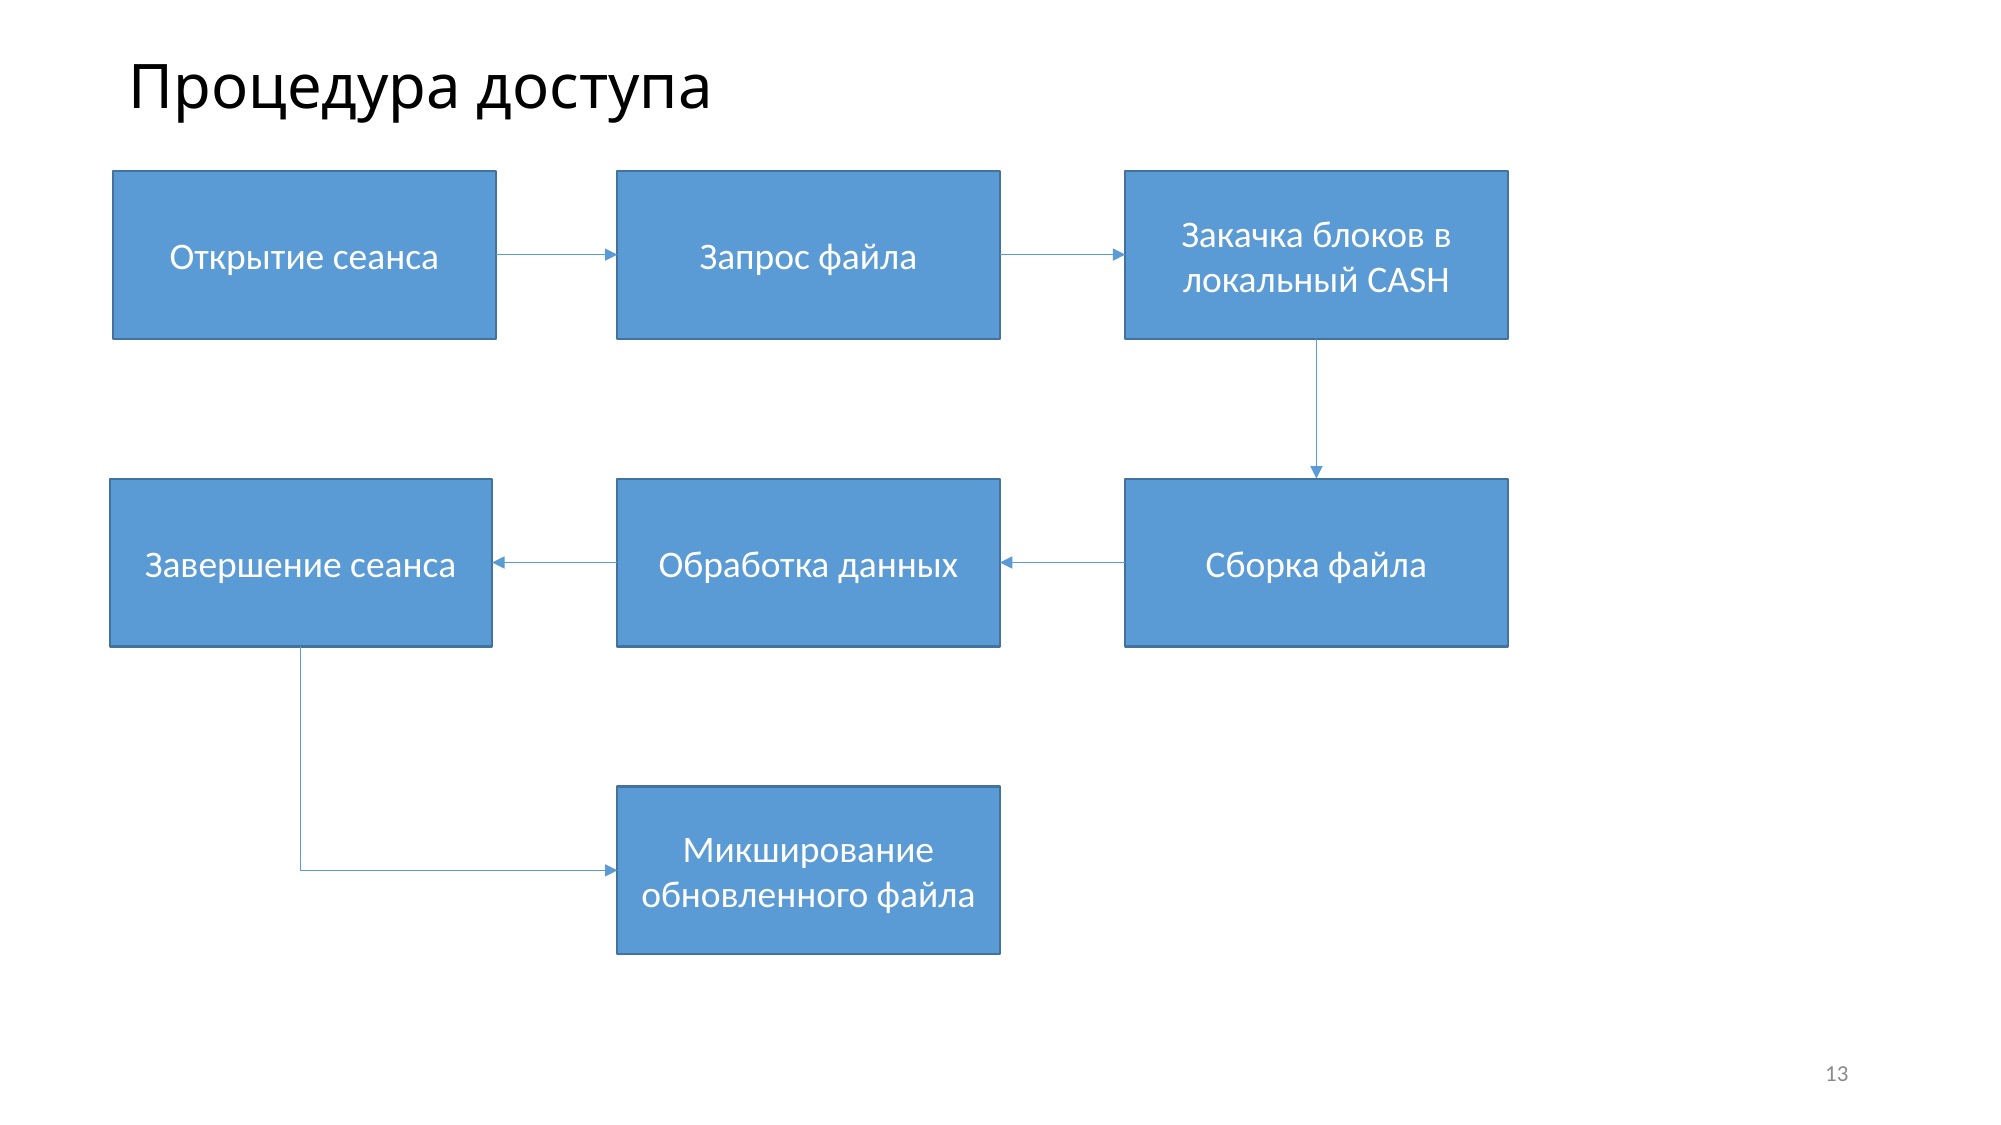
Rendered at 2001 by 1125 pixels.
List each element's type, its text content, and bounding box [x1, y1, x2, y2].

title Процедура доступа [113, 47, 1704, 130]
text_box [109, 170, 1508, 955]
slide_number 13 [1413, 1042, 1864, 1103]
